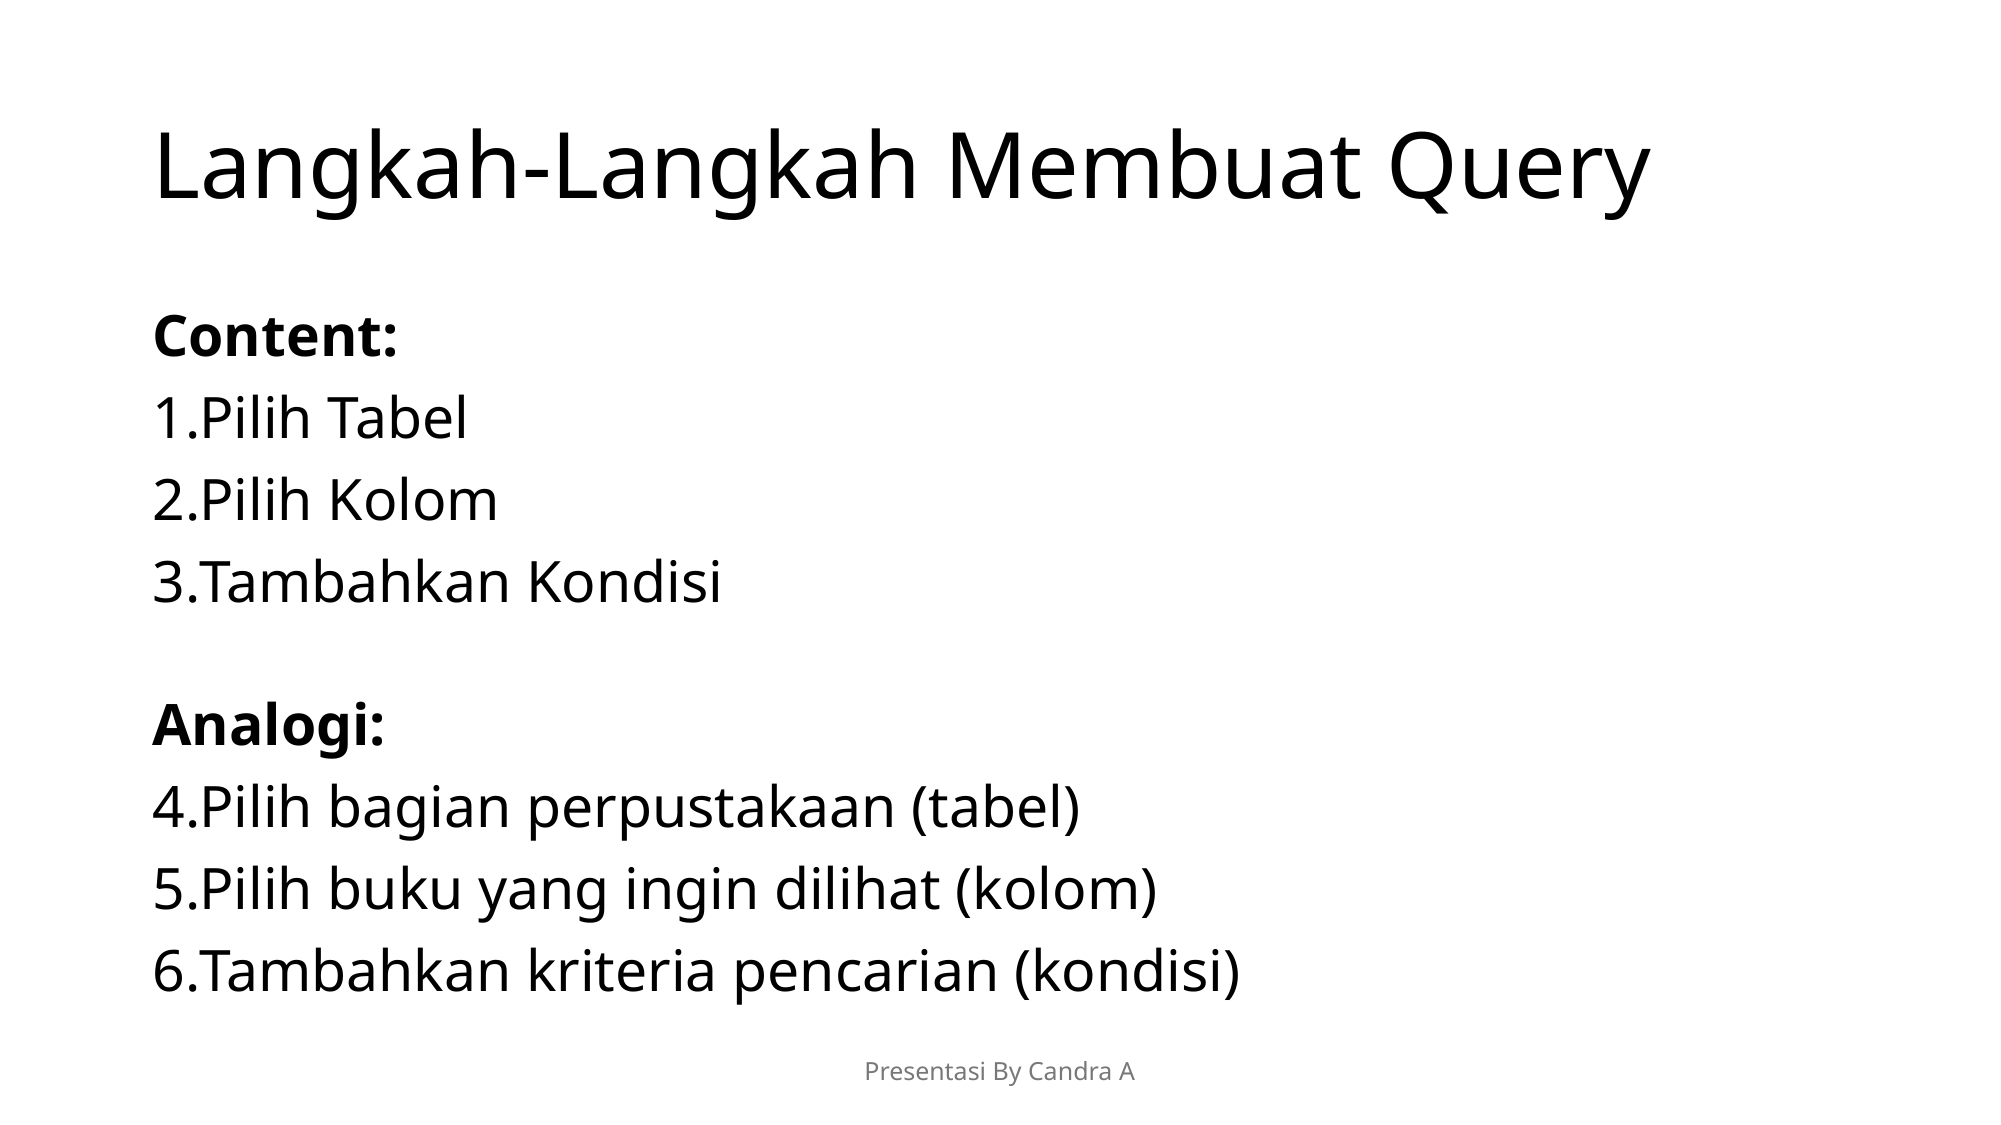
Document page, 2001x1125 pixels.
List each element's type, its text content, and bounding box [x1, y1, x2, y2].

title Langkah-Langkah Membuat Query [137, 59, 1863, 278]
footer Presentasi By Candra A [662, 1042, 1338, 1103]
list Content: Pilih Tabel Pilih Kolom Tambahkan Kondisi Analogi: Pilih bagian perpustakaan (tabel) Pilih buku yang ingin dilihat (kolom) Tambahkan kriteria pencarian (kondisi) [137, 299, 1863, 1014]
